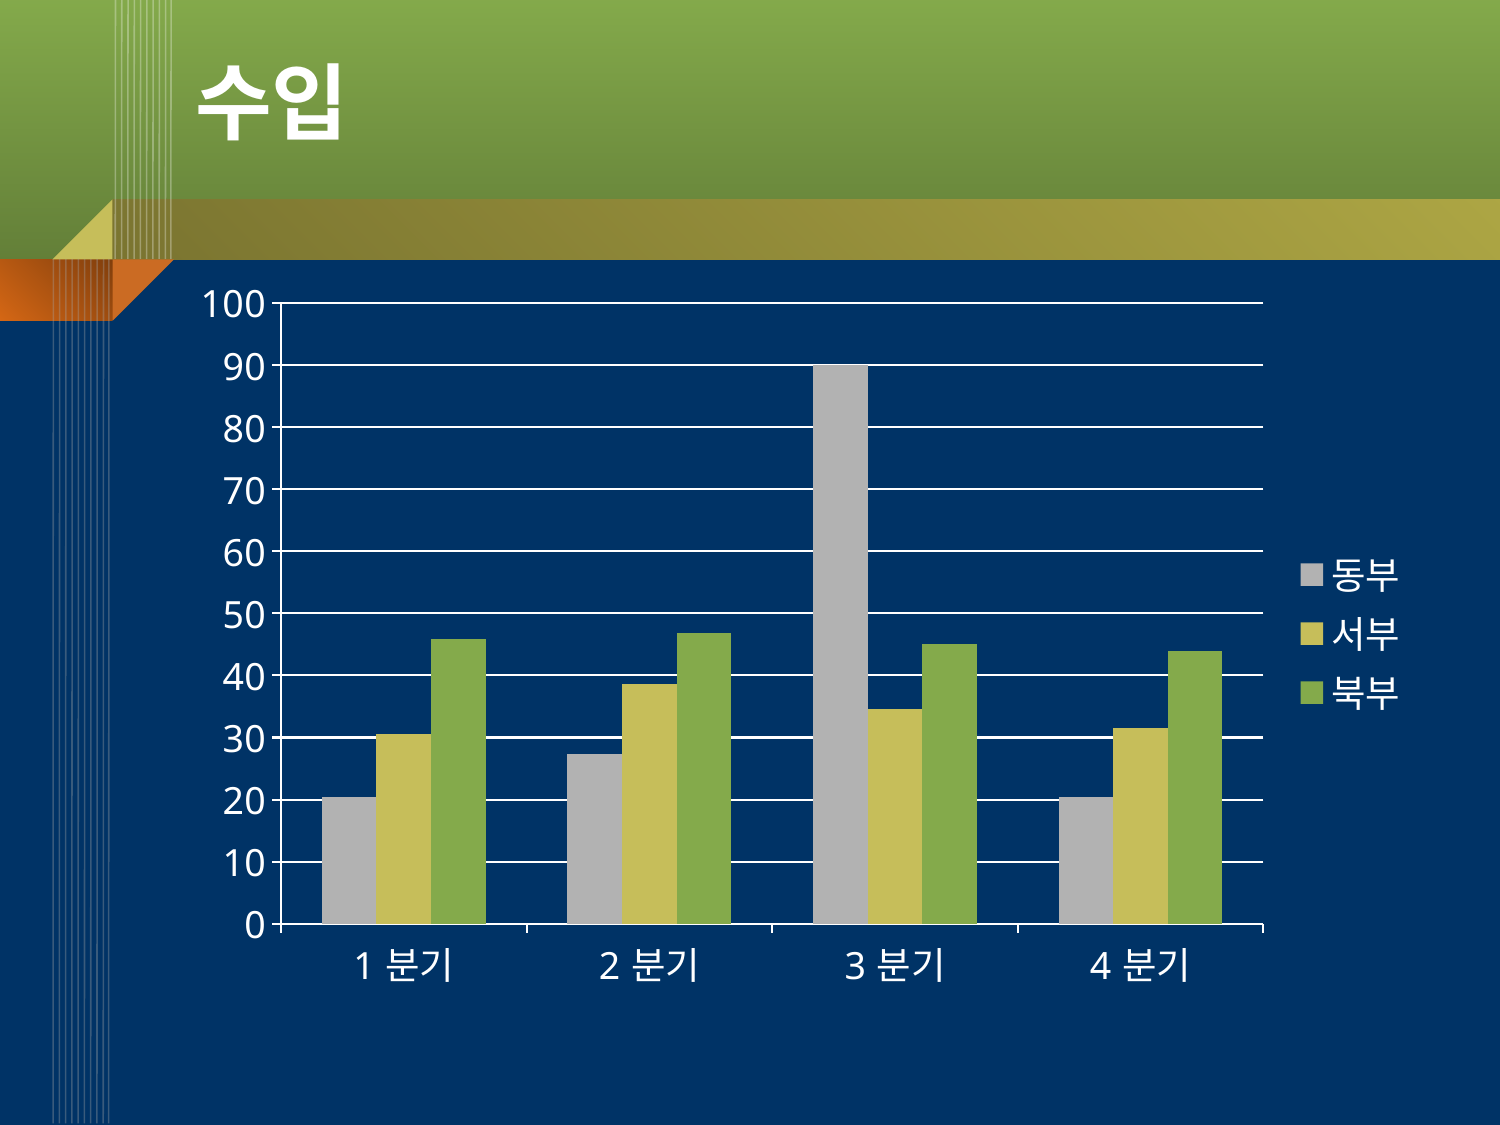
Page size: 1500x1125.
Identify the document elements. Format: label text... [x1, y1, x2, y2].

title 수입 [180, 6, 1437, 194]
chart [174, 261, 1426, 1006]
